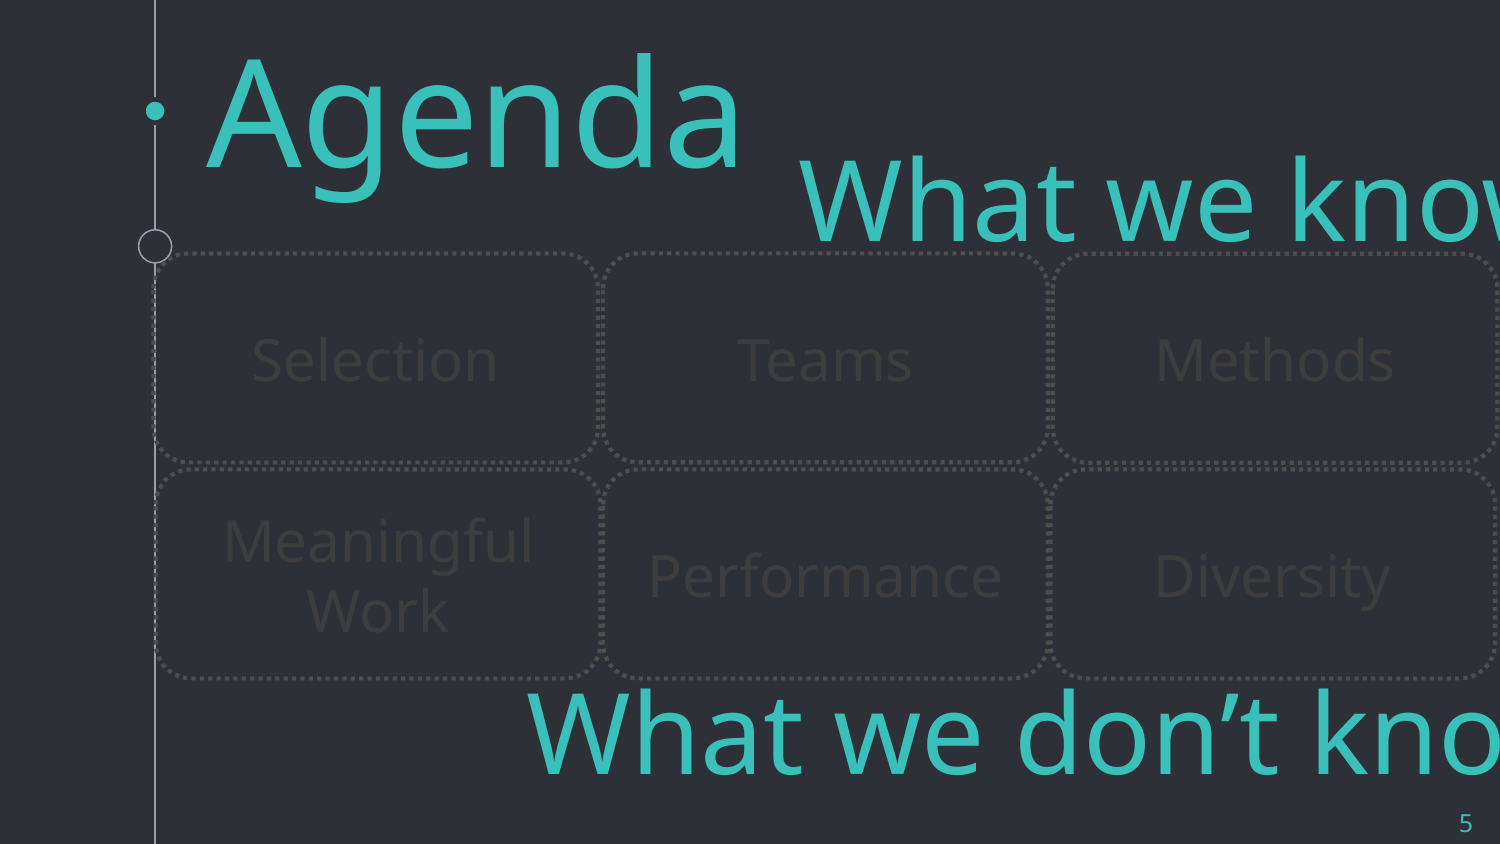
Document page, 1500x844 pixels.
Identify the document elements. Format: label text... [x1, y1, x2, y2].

text_box Selection [151, 251, 601, 465]
text_box Diversity [1048, 467, 1498, 681]
text_box What we don’t know [511, 755, 1500, 813]
text_box Teams [600, 251, 1050, 465]
text_box Performance [601, 467, 1050, 681]
title Agenda [191, 156, 1317, 213]
slide_number 5 [1398, 813, 1489, 844]
text_box Methods [1050, 280, 1500, 465]
text_box Meaningful Work [153, 467, 603, 681]
text_box What we know [783, 222, 1500, 280]
